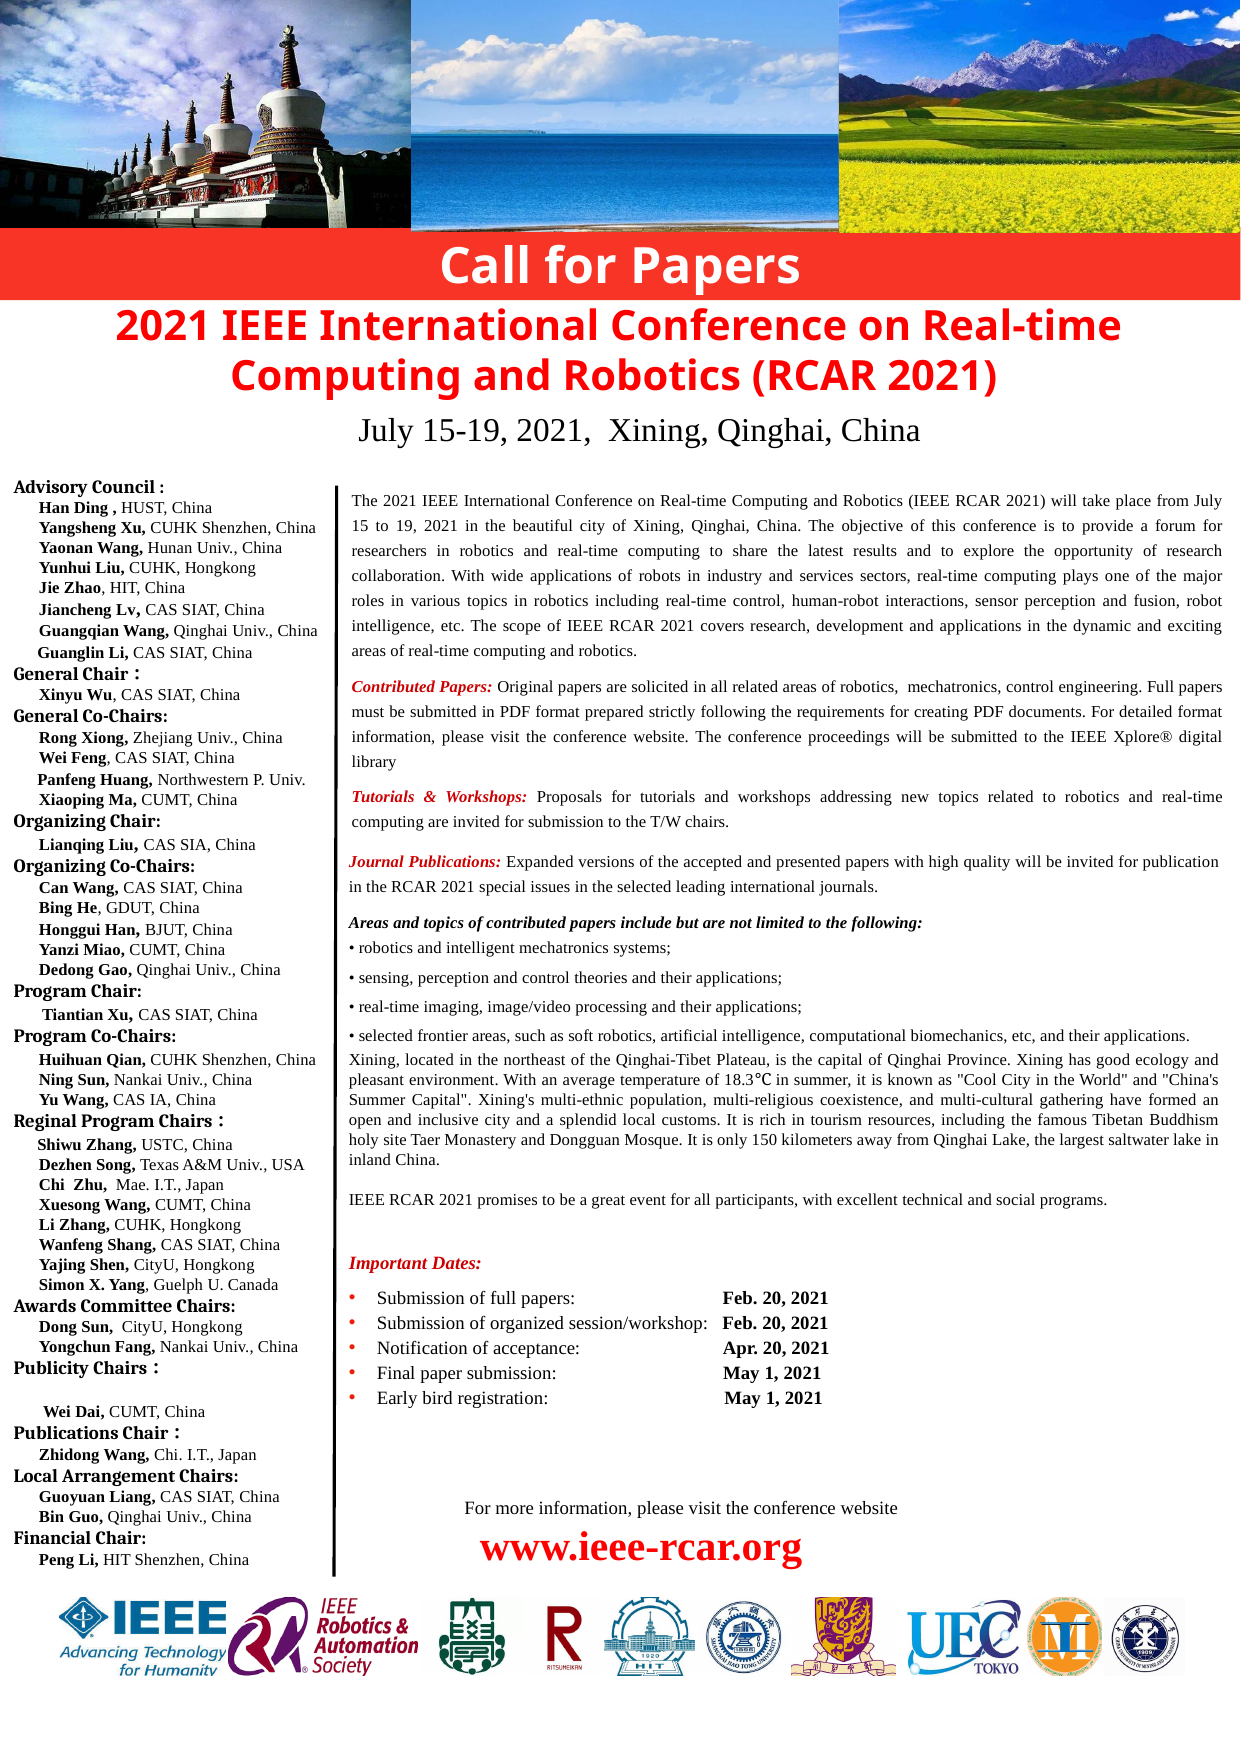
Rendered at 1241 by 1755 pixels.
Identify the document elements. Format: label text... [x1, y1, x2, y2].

table_header [897, 1597, 1025, 1676]
text_box Journal Publications: Expanded versions of the accepted and presented papers with high quality will be invited for publication in the RCAR 2021 special issues in the selected leading international journals. Areas and topics of contributed papers include but are not limited to the following: • robotics and intelligent mechatronics systems; • sensing, perception and control theories and their applications; • real-time imaging, image/video processing and their applications; • selected frontier areas, such as soft robotics, artificial intelligence, computational biomechanics, etc, and their applications. Xining, located in the northeast of the Qinghai-Tibet Plateau, is the capital of Qinghai Province. Xining has good ecology and pleasant environment. With an average temperature of 18.3℃ in summer, it is known as "Cool City in the World" and "China's Summer Capital". Xining's multi-ethnic population, multi-religious coexistence, and multi-cultural gathering have formed an open and inclusive city and a splendid local customs. It is rich in tourism resources, including the famous Tibetan Buddhism holy site Taer Monastery and Dongguan Mosque. It is only 150 kilometers away from Qinghai Lake, the largest saltwater lake in inland China. IEEE RCAR 2021 promises to be a great event for all participants, with excellent technical and social programs. [341, 809, 1236, 1247]
table_header [604, 1597, 695, 1676]
text_box The 2021 IEEE International Conference on Real-time Computing and Robotics (IEEE RCAR 2021) will take place from July 15 to 19, 2021 in the beautiful city of Xining, Qinghai, China. The objective of this conference is to provide a forum for researchers in robotics and real-time computing to share the latest results and to explore the opportunity of research collaboration. With wide applications of robots in industry and services sectors, real-time computing plays one of the major roles in various topics in robotics including real-time control, human-robot interactions, sensor perception and fusion, robot intelligence, etc. The scope of IEEE RCAR 2021 covers research, development and applications in the dynamic and exciting areas of real-time computing and robotics. Contributed Papers: Original papers are solicited in all related areas of robotics, mechatronics, control engineering. Full papers must be submitted in PDF format prepared strictly following the requirements for creating PDF documents. For detailed format information, please visit the conference website. The conference proceedings will be submitted to the IEEE Xplore® digital library Tutorials & Workshops: Proposals for tutorials and workshops addressing new topics related to robotics and real-time computing are invited for submission to the T/W chairs. [336, 477, 1240, 839]
text_box Important Dates: Submission of full papers: Feb. 20, 2021 Submission of organized session/workshop: Feb. 20, 2021 Notification of acceptance: Apr. 20, 2021 Final paper submission: May 1, 2021 Early bird registration: May 1, 2021 [341, 1247, 1235, 1416]
table_header [59, 1597, 226, 1676]
text_box 2021 IEEE International Conference on Real-time Computing and Robotics (RCAR 2021) [0, 291, 1240, 407]
table_header [1104, 1597, 1185, 1676]
text_box Advisory Council : Han Ding , HUST, China Yangsheng Xu, CUHK Shenzhen, China Yaonan Wang, Hunan Univ., China Yunhui Liu, CUHK, Hongkong Jie Zhao, HIT, China Jiancheng Lv, CAS SIAT, China Guangqian Wang, Qinghai Univ., China Guanglin Li, CAS SIAT, China General Chair： Xinyu Wu, CAS SIAT, China General Co-Chairs: Rong Xiong, Zhejiang Univ., China Wei Feng, CAS SIAT, China Panfeng Huang, Northwestern P. Univ. Xiaoping Ma, CUMT, China Organizing Chair: Lianqing Liu, CAS SIA, China Organizing Co-Chairs: Can Wang, CAS SIAT, China Bing He, GDUT, China Honggui Han, BJUT, China Yanzi Miao, CUMT, China Dedong Gao, Qinghai Univ., China Program Chair: Tiantian Xu, CAS SIAT, China Program Co-Chairs: Huihuan Qian, CUHK Shenzhen, China Ning Sun, Nankai Univ., China Yu Wang, CAS IA, China Reginal Program Chairs： Shiwu Zhang, USTC, China Dezhen Song, Texas A&M Univ., USA Chi Zhu, Mae. I.T., Japan Xuesong Wang, CUMT, China Li Zhang, CUHK, Hongkong Wanfeng Shang, CAS SIAT, China Yajing Shen, CityU, Hongkong Simon X. Yang, Guelph U. Canada Awards Committee Chairs: Dong Sun, CityU, Hongkong Yongchun Fang, Nankai Univ., China Publicity Chairs： Wei Dai, CUMT, China Publications Chair： Zhidong Wang, Chi. I.T., Japan Local Arrangement Chairs: Guoyuan Liang, CAS SIAT, China Bin Guo, Qinghai Univ., China Financial Chair: Peng Li, HIT Shenzhen, China [0, 467, 336, 1576]
table_header [1027, 1597, 1102, 1676]
text_box For more information, please visit the conference website [341, 1488, 1026, 1511]
text_box Call for Papers [0, 235, 1241, 302]
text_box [333, 485, 337, 1577]
table_header [791, 1597, 896, 1676]
text_box www.ieee-rcar.org [341, 1511, 1027, 1577]
text_box July 15-19, 2021, Xining, Qinghai, China [254, 407, 1026, 456]
table_header [697, 1597, 789, 1676]
table_header [525, 1597, 602, 1676]
table_header [420, 1597, 524, 1676]
table_header [228, 1597, 418, 1676]
picture [0, 0, 1240, 233]
